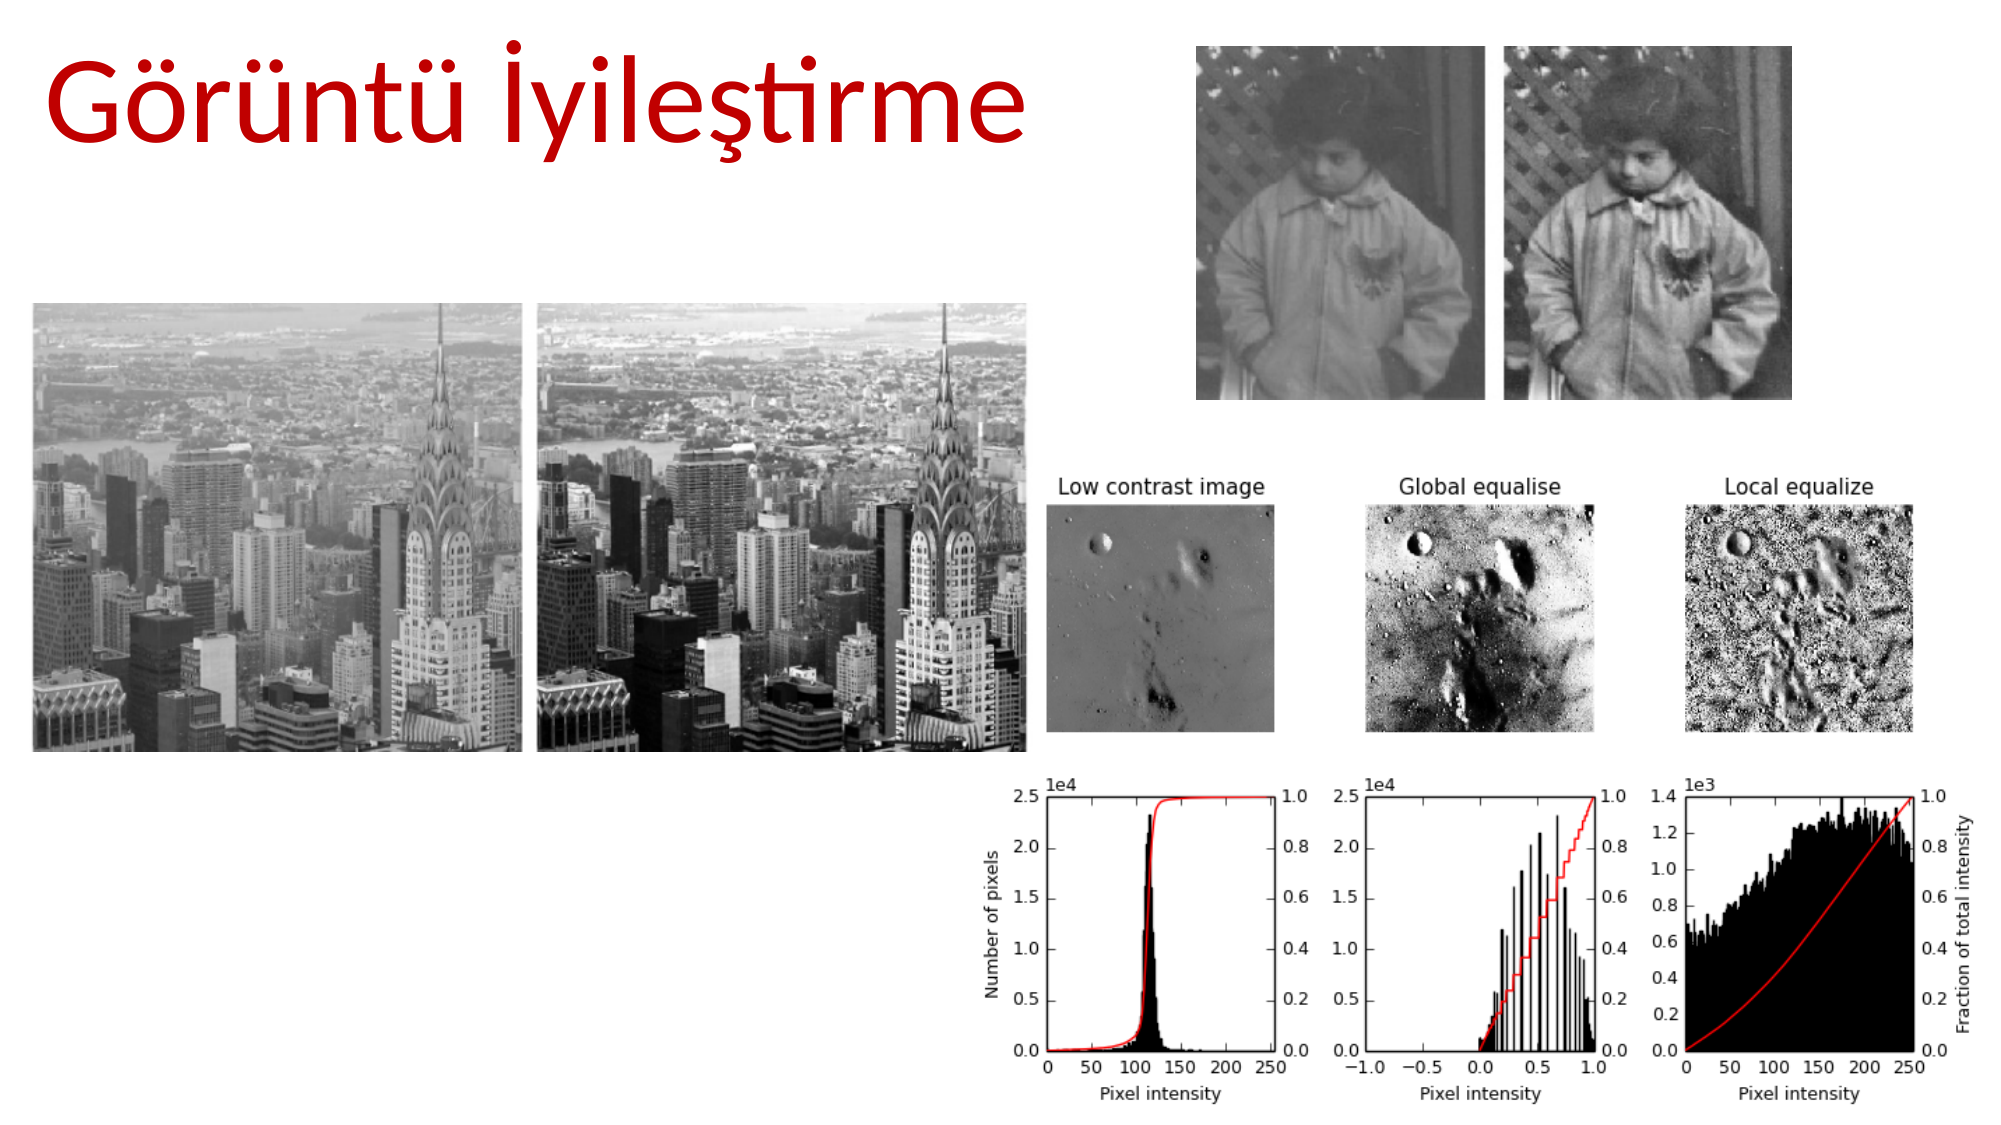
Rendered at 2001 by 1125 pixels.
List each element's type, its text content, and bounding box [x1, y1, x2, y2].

picture [29, 303, 1980, 1121]
subtitle Görüntü İyileştirme [29, 26, 1947, 269]
picture [1196, 46, 1792, 400]
